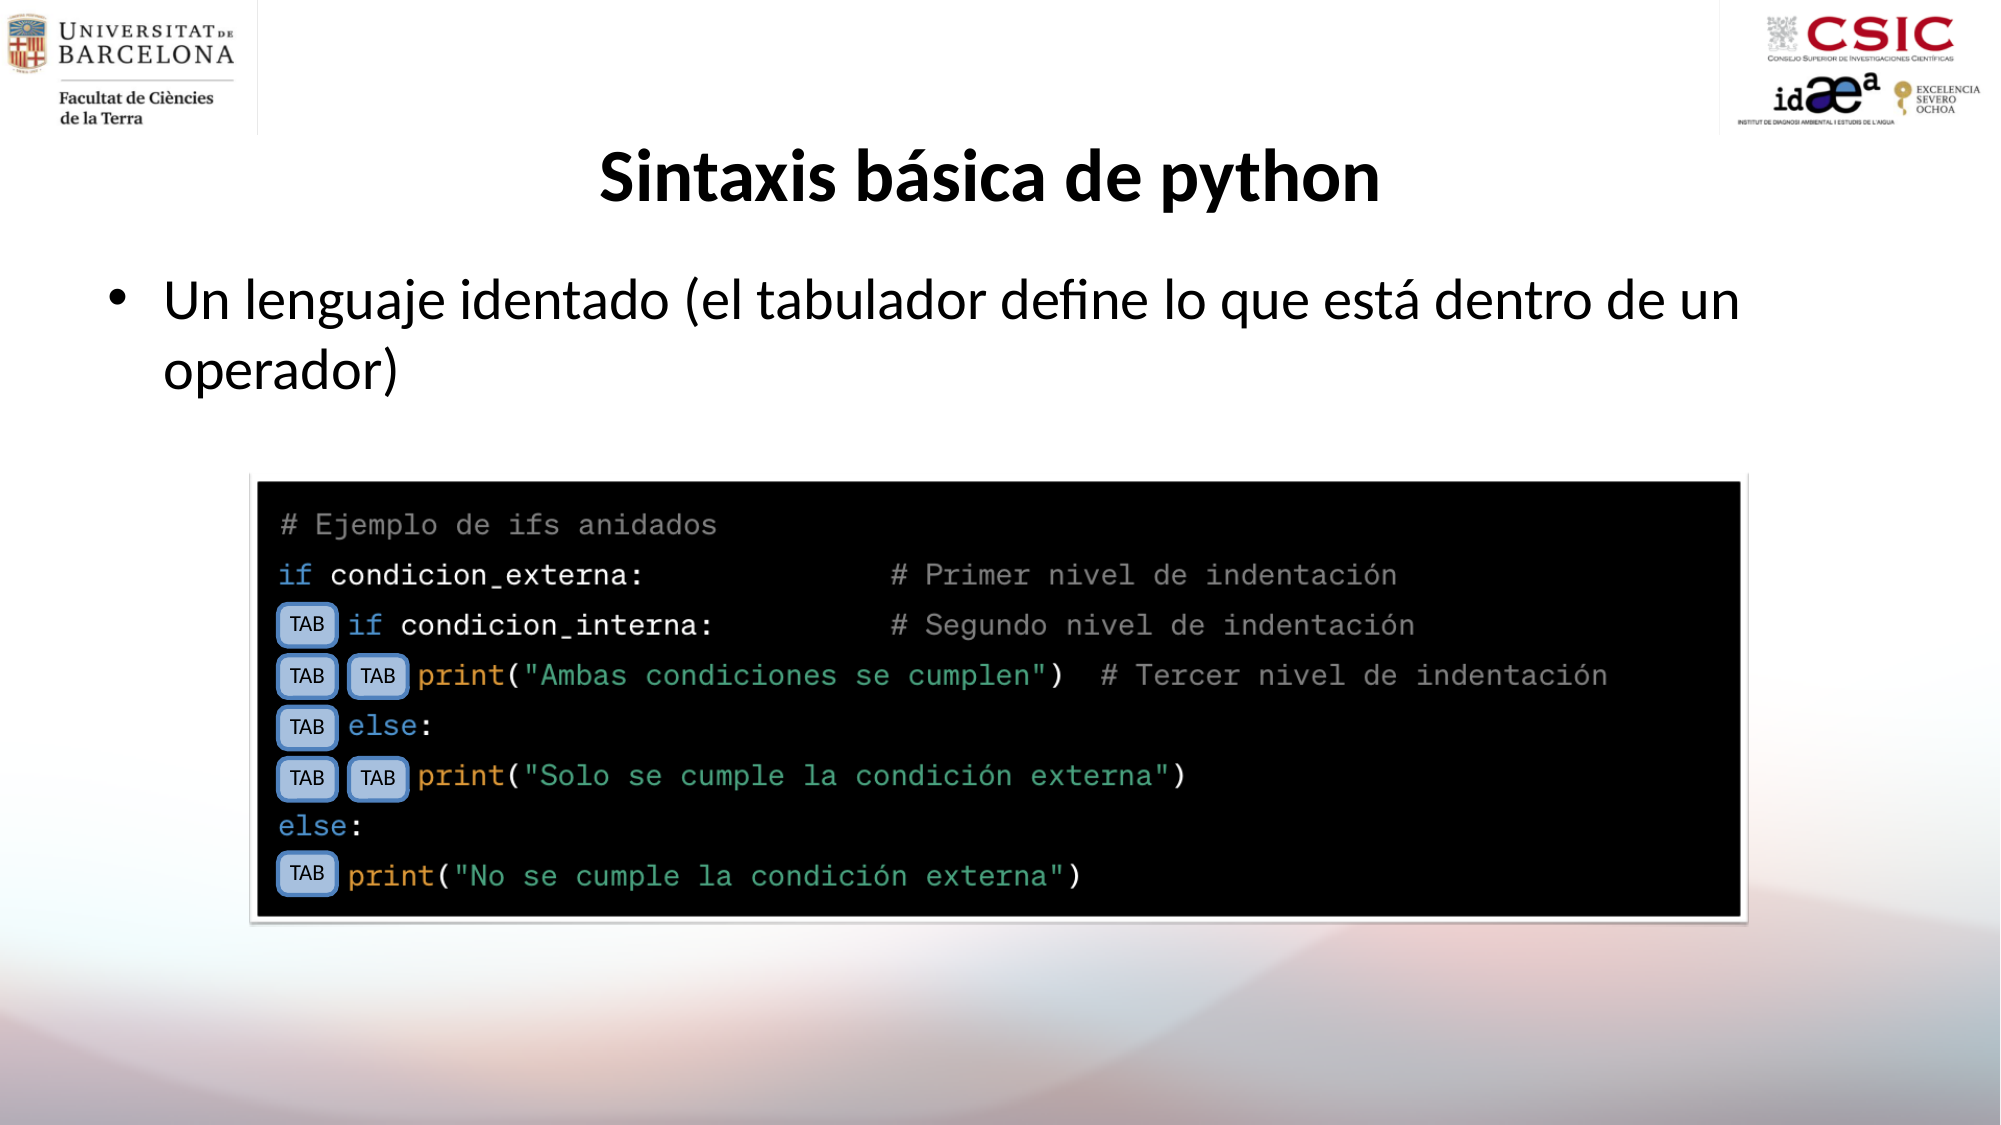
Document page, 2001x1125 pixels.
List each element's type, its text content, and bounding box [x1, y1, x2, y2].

list Un lenguaje identado (el tabulador define lo que está dentro de un operador) [99, 253, 1901, 929]
title Sintaxis básica de python [99, 102, 1901, 240]
picture [0, 0, 2001, 1125]
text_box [248, 472, 1752, 927]
